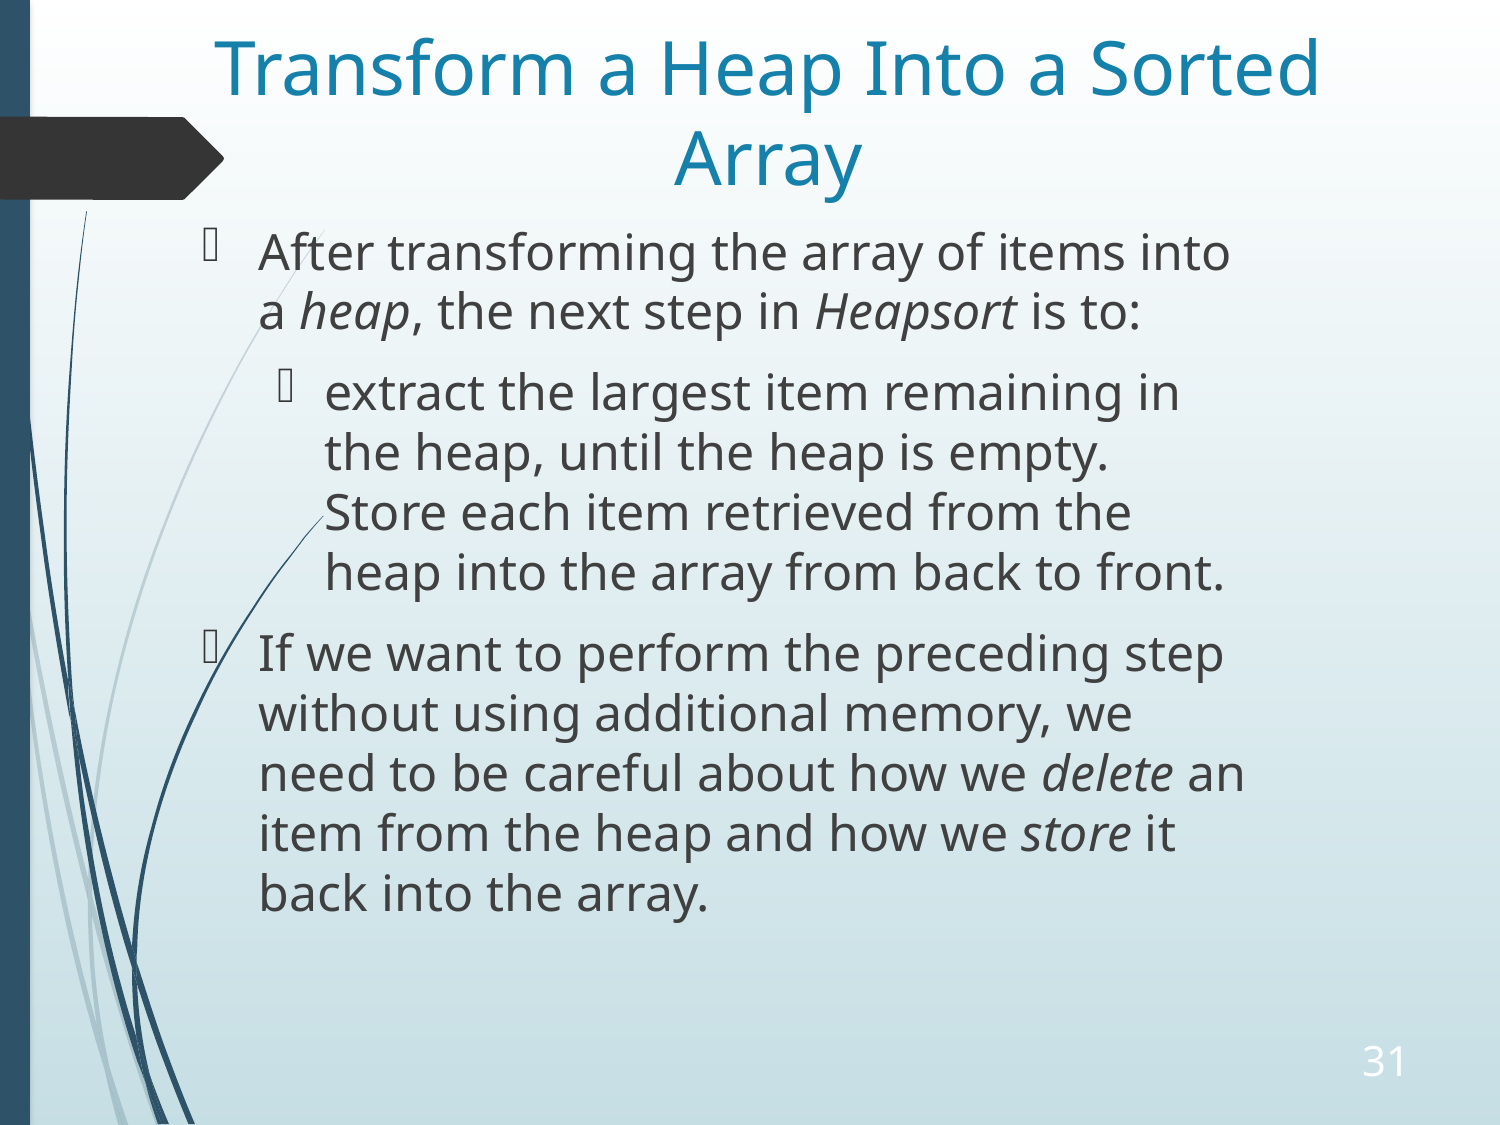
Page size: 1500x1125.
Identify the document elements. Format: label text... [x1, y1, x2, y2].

slide_number 31 [1074, 1024, 1425, 1103]
list After transforming the array of items into a heap, the next step in Heapsort is to: extract the largest item remaining in the heap, until the heap is empty. Store each item retrieved from the heap into the array from back to front. If we want to perform the preceding step without using additional memory, we need to be careful about how we delete an item from the heap and how we store it back into the array. [187, 212, 1269, 833]
title Transform a Heap Into a Sorted Array [125, 12, 1413, 125]
